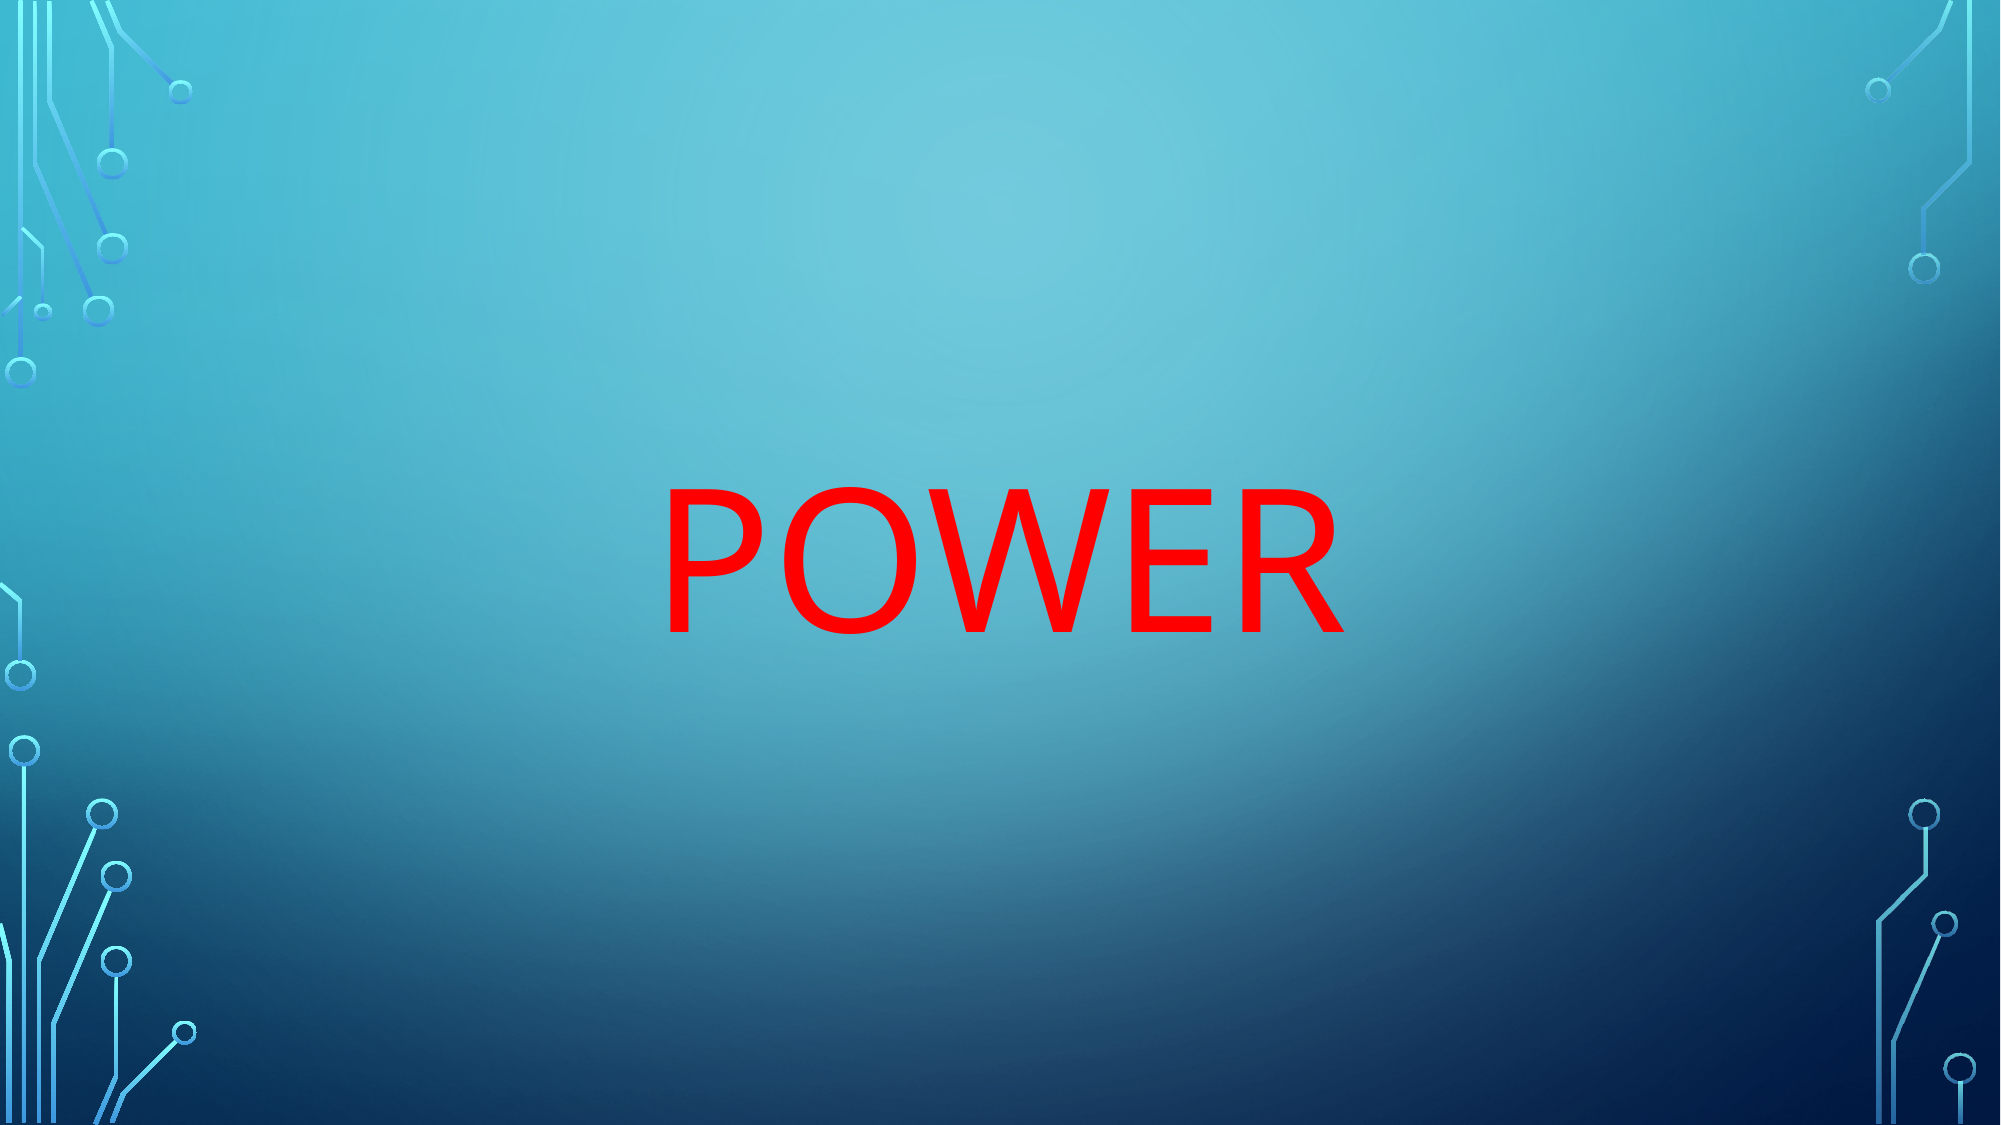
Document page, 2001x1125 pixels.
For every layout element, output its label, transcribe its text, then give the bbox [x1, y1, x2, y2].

title power [187, 441, 1813, 684]
